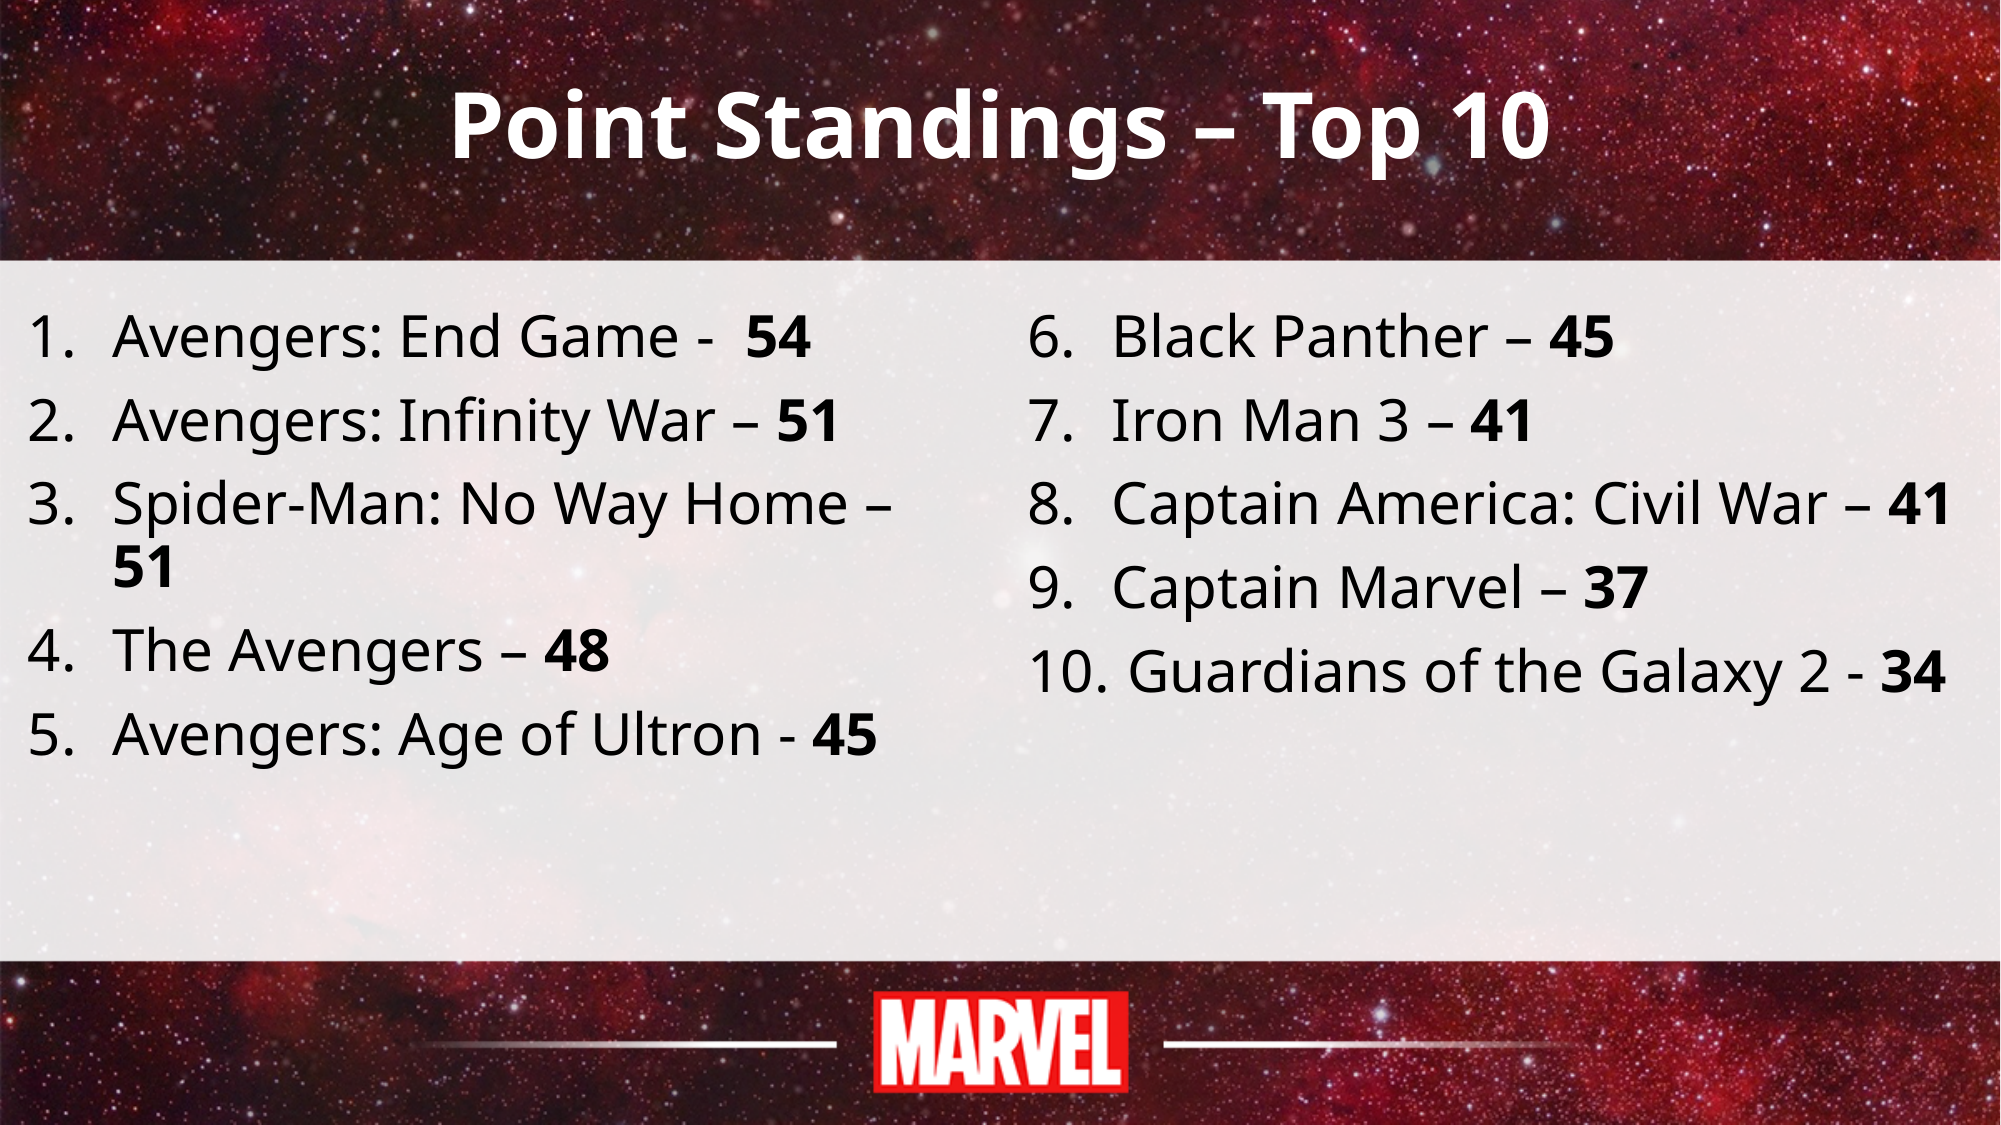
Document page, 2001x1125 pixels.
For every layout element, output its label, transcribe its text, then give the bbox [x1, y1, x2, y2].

title Point Standings – Top 10 [137, 20, 1863, 239]
list Black Panther – 45 Iron Man 3 – 41 Captain America: Civil War – 41 Captain Marvel – 37 Guardians of the Galaxy 2 - 34 [1012, 299, 1987, 942]
picture [0, 0, 2001, 1125]
list Avengers: End Game - 54 Avengers: Infinity War – 51 Spider-Man: No Way Home – 51 The Avengers – 48 Avengers: Age of Ultron - 45 [12, 299, 988, 942]
